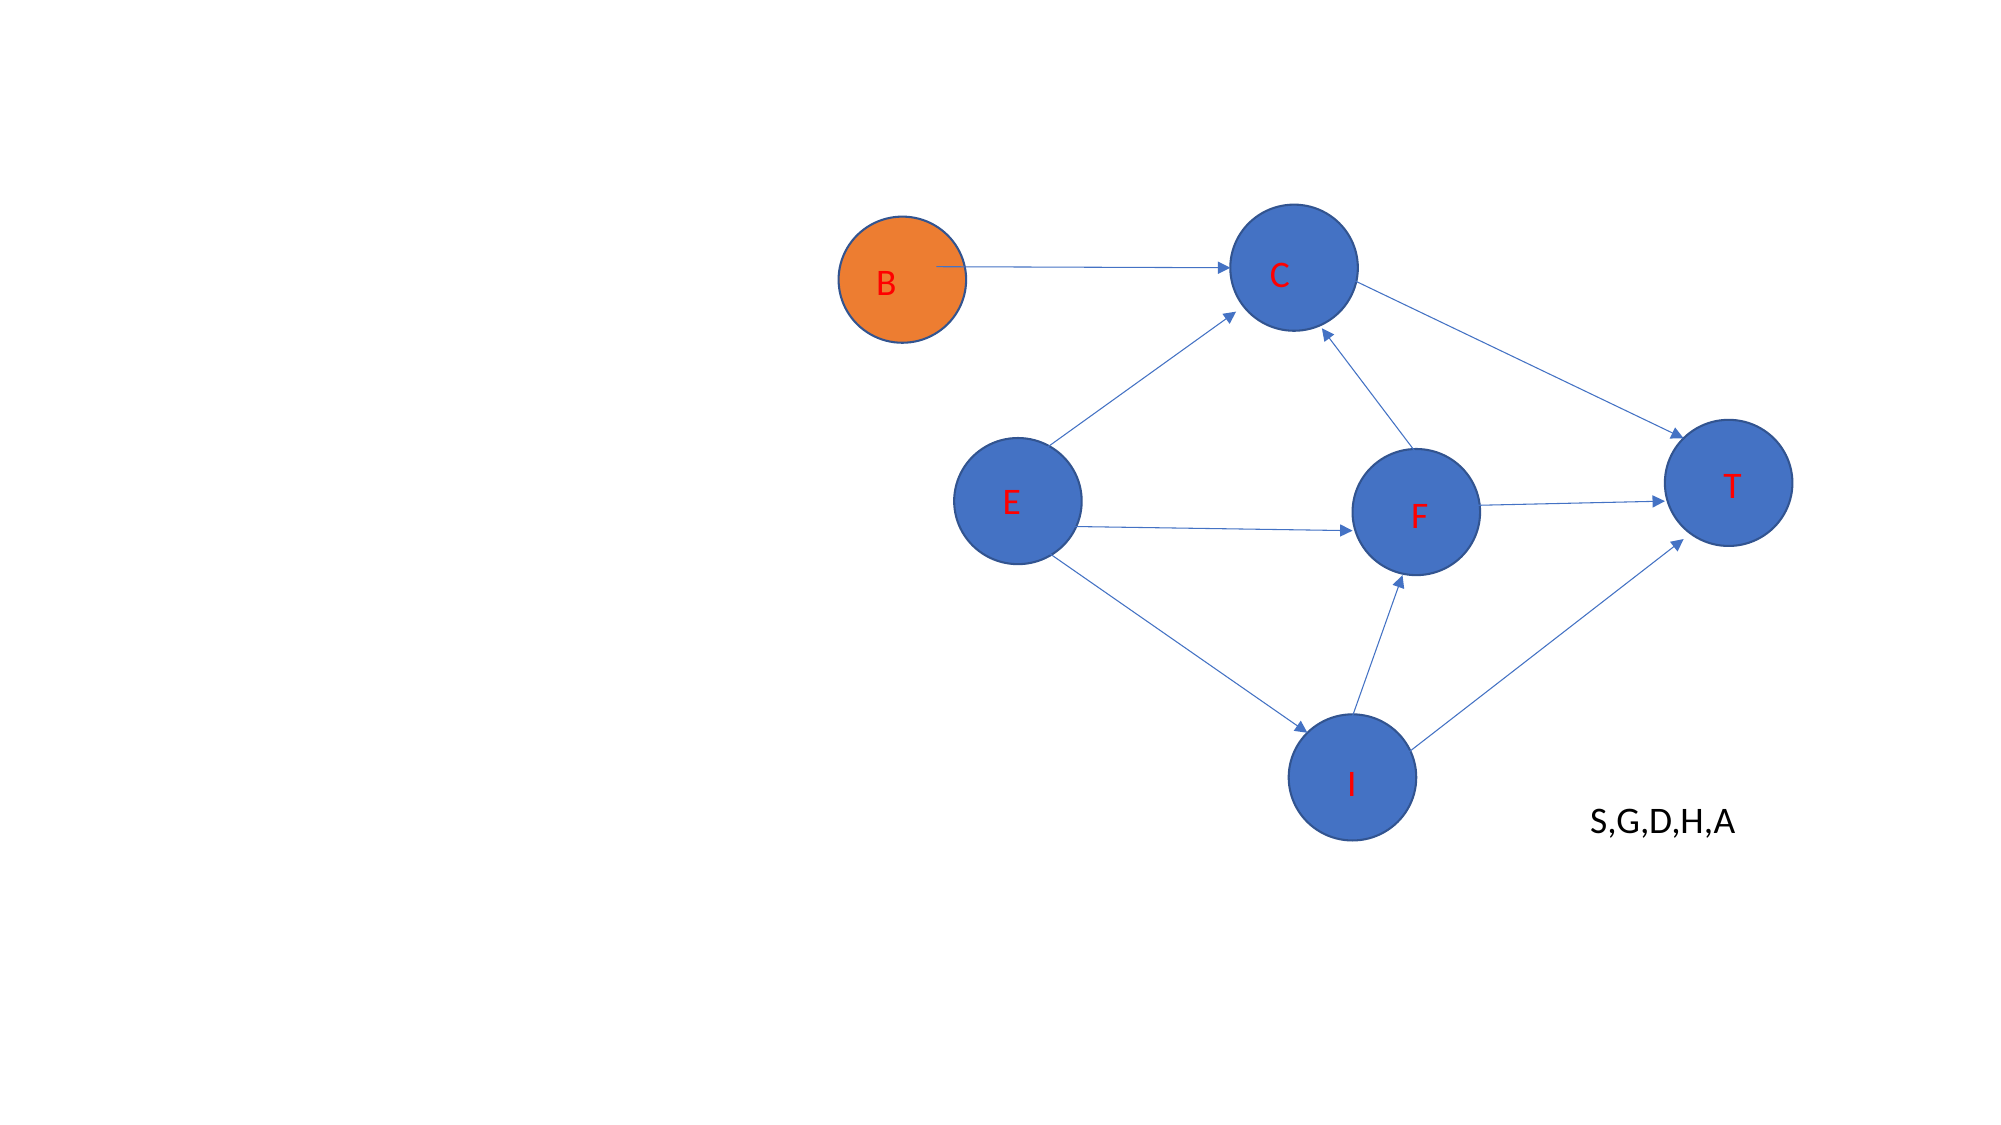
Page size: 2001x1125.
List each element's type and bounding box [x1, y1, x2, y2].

text_box [837, 203, 1808, 842]
text_box [1575, 788, 1793, 848]
